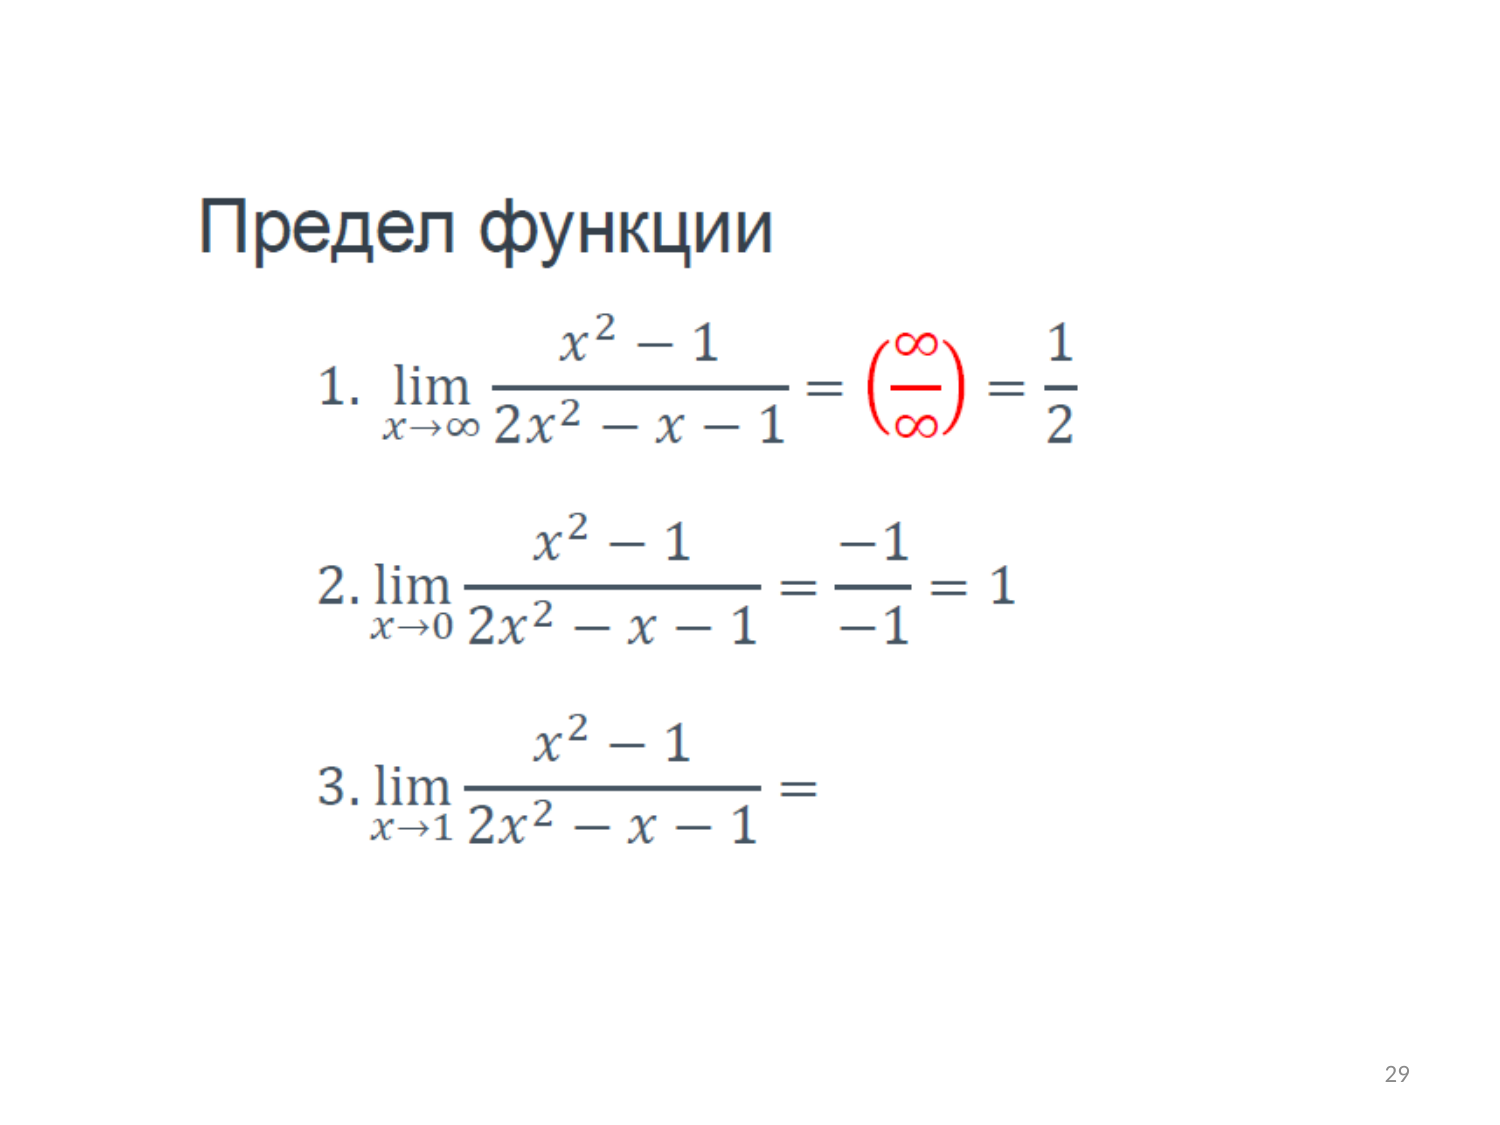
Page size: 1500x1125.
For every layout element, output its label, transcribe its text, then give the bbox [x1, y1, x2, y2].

picture [182, 125, 1230, 982]
slide_number 29 [1074, 1042, 1425, 1103]
